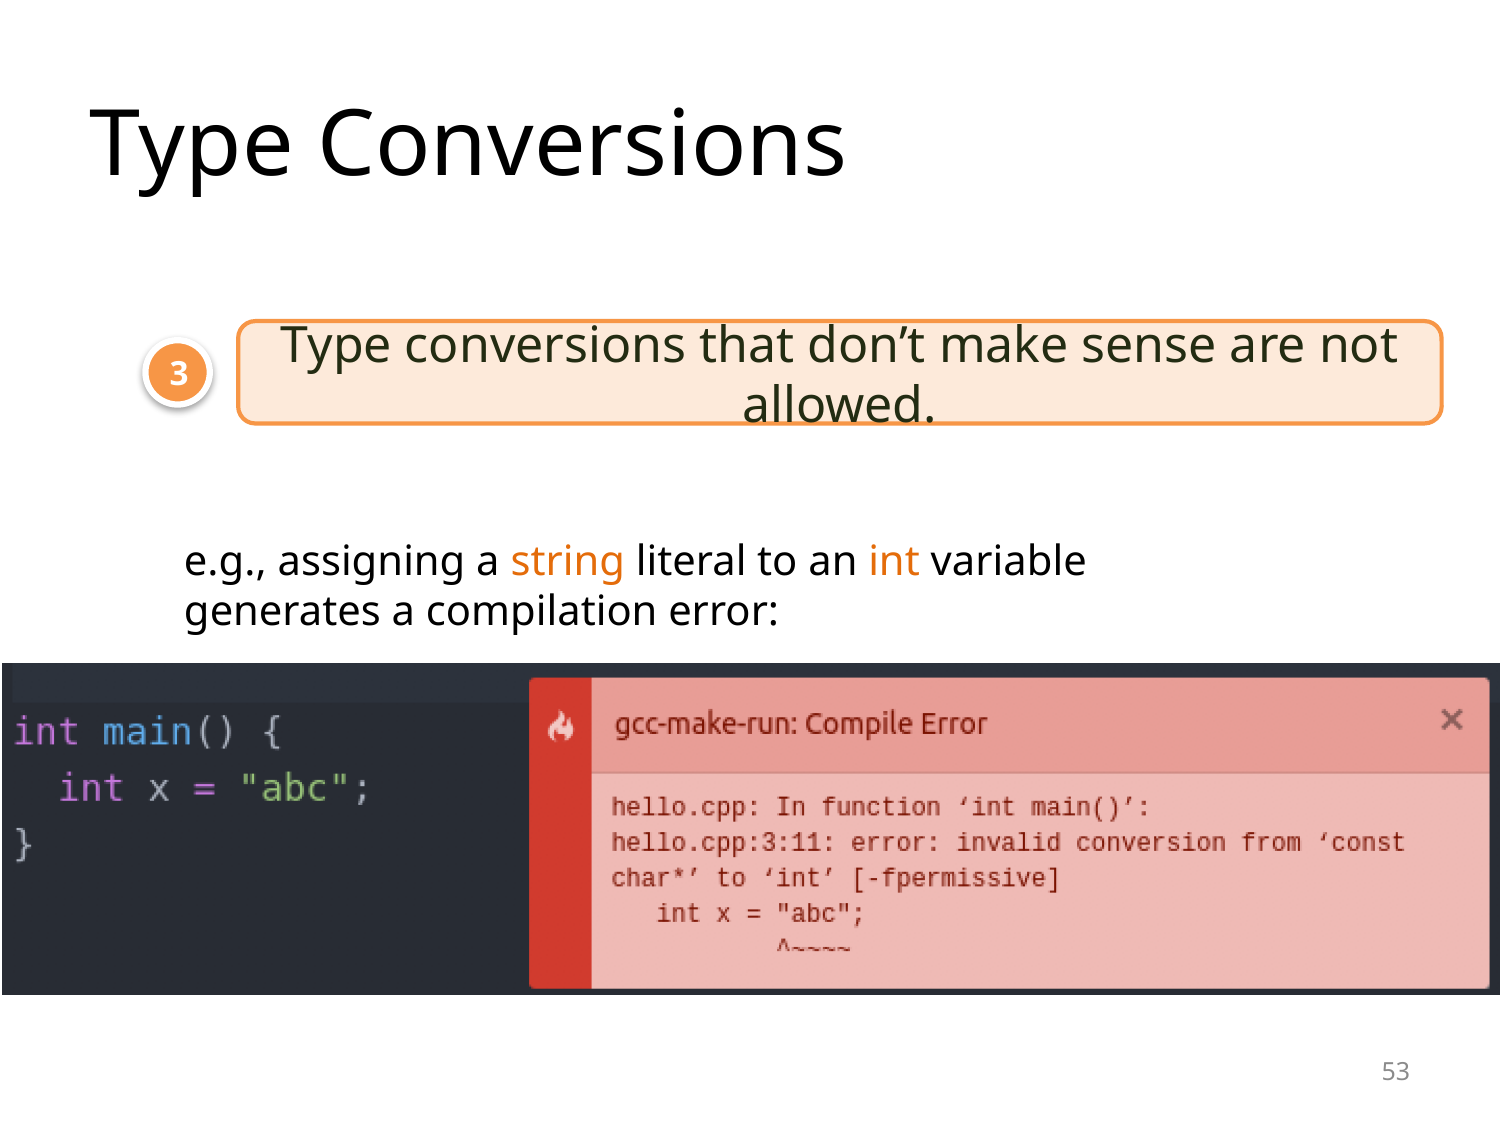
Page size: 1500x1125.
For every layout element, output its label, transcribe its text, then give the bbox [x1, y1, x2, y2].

text_box Type Conversions [74, 45, 1425, 233]
picture [1, 663, 1500, 996]
text_box e.g., assigning a string literal to an int variable generates a compilation error: [169, 526, 1283, 662]
text_box <number> [1074, 1042, 1425, 1103]
text_box 3 [142, 337, 213, 408]
text_box Type conversions that don’t make sense are not allowed. [236, 318, 1444, 426]
